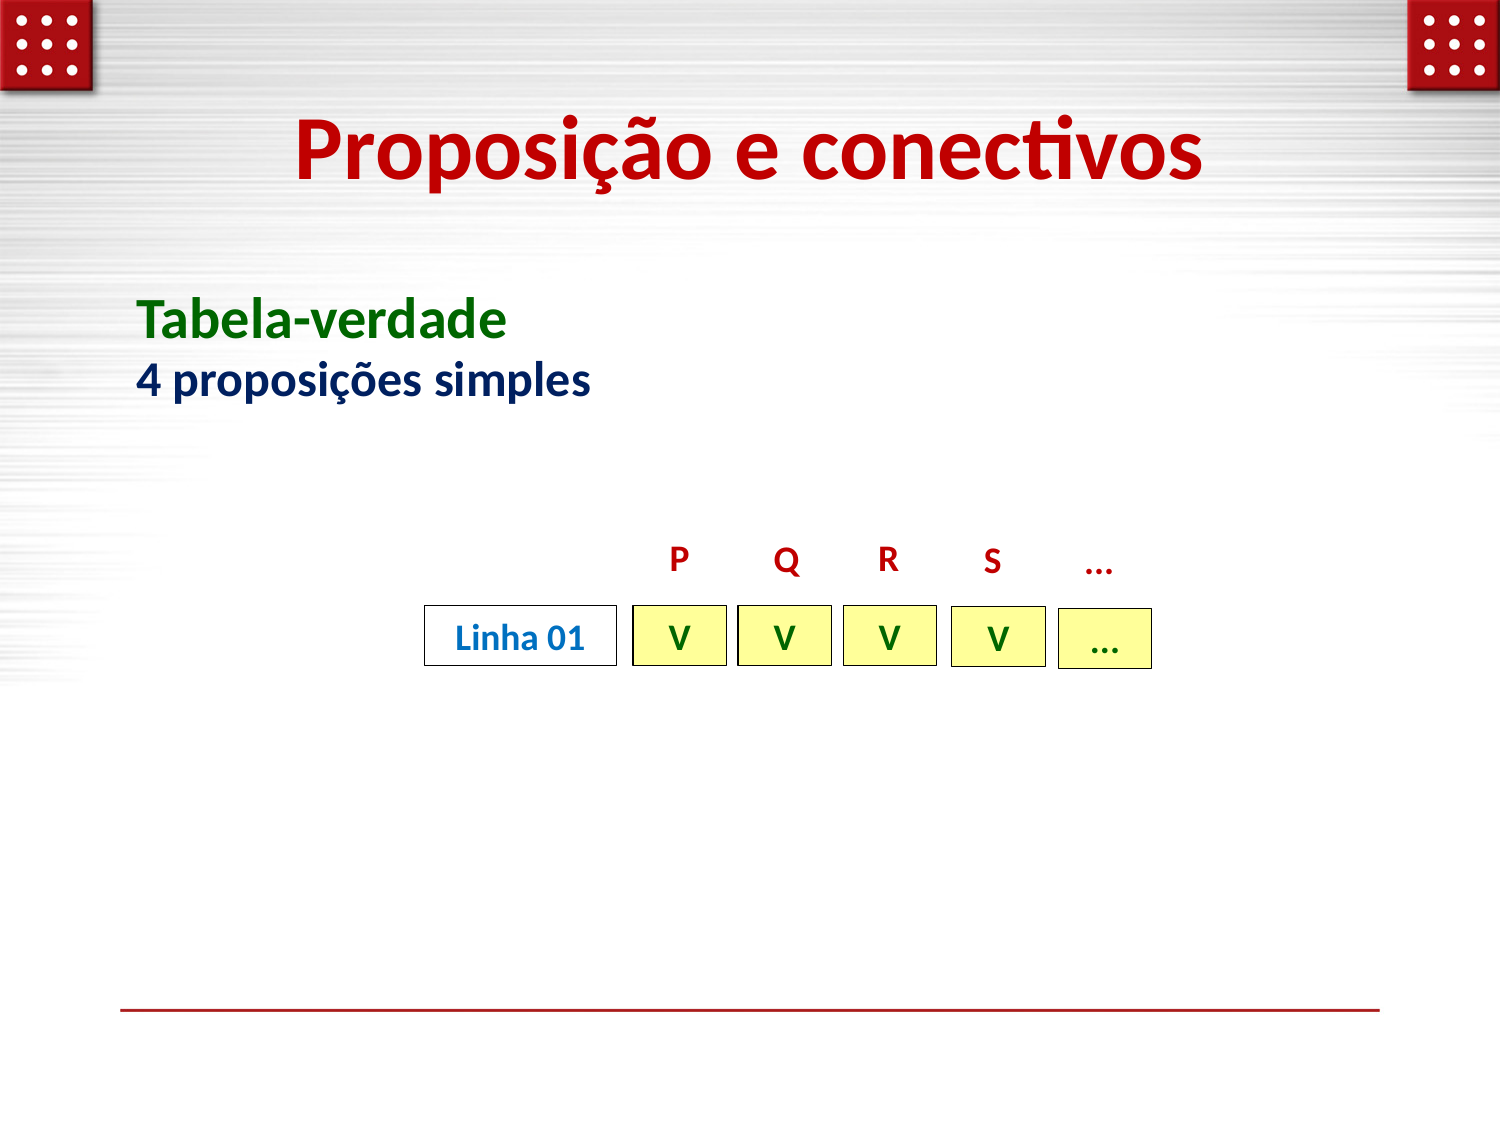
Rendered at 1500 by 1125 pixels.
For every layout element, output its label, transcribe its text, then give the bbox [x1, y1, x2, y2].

text_box ... [1056, 606, 1154, 670]
text_box 4 proposições simples [121, 338, 633, 424]
text_box Q [758, 527, 815, 588]
text_box Tabela-verdade [121, 272, 903, 364]
text_box P [654, 526, 705, 586]
text_box ... [1069, 529, 1130, 590]
text_box V [631, 603, 728, 668]
text_box S [969, 528, 1017, 588]
text_box V [736, 603, 833, 668]
text_box V [950, 605, 1047, 669]
text_box R [863, 526, 915, 587]
title Proposição e conectivos [75, 80, 1425, 233]
text_box V [841, 603, 939, 667]
picture [0, 0, 1500, 1125]
text_box Linha 01 [422, 604, 619, 668]
